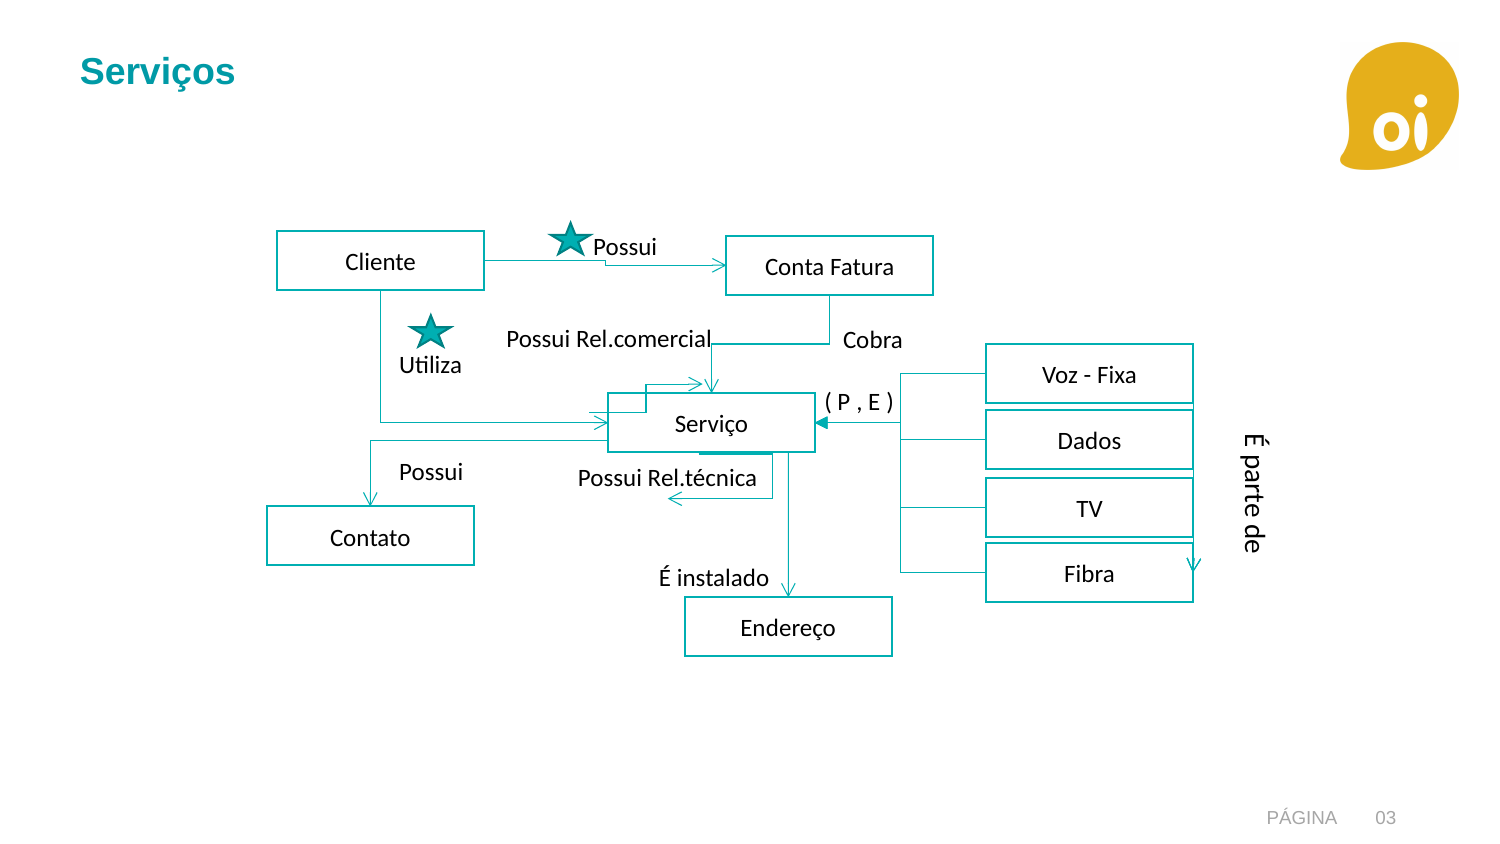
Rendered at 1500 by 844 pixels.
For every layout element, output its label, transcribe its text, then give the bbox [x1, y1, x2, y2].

text_box É parte de [1231, 418, 1282, 569]
text_box Fibra [985, 542, 1194, 603]
text_box [407, 319, 428, 349]
text_box É instalado [644, 553, 785, 599]
title Serviços [64, 45, 1329, 174]
text_box Possui Rel.técnica [609, 454, 698, 499]
text_box Voz - Fixa [985, 343, 1194, 404]
text_box Dados [987, 409, 1192, 470]
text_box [721, 284, 820, 404]
text_box TV [987, 477, 1192, 538]
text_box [428, 242, 561, 440]
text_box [660, 461, 706, 493]
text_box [814, 373, 987, 422]
text_box Possui Rel.comercial [561, 315, 721, 361]
footer Página [64, 798, 1353, 844]
text_box Serviço [607, 392, 814, 453]
text_box [546, 220, 595, 257]
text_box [561, 260, 727, 266]
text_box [370, 440, 609, 507]
picture [1340, 42, 1459, 170]
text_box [814, 422, 987, 573]
slide_number 03 [1353, 798, 1412, 844]
text_box Cobra [828, 316, 924, 362]
text_box Endereço [684, 596, 893, 657]
text_box Contato [266, 505, 475, 566]
text_box Possui [578, 222, 673, 260]
text_box Utiliza [384, 341, 428, 386]
text_box Cliente [276, 230, 485, 291]
text_box Possui Rel.técnica [699, 454, 773, 499]
text_box Conta Fatura [725, 235, 934, 296]
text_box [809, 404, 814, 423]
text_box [589, 383, 703, 413]
